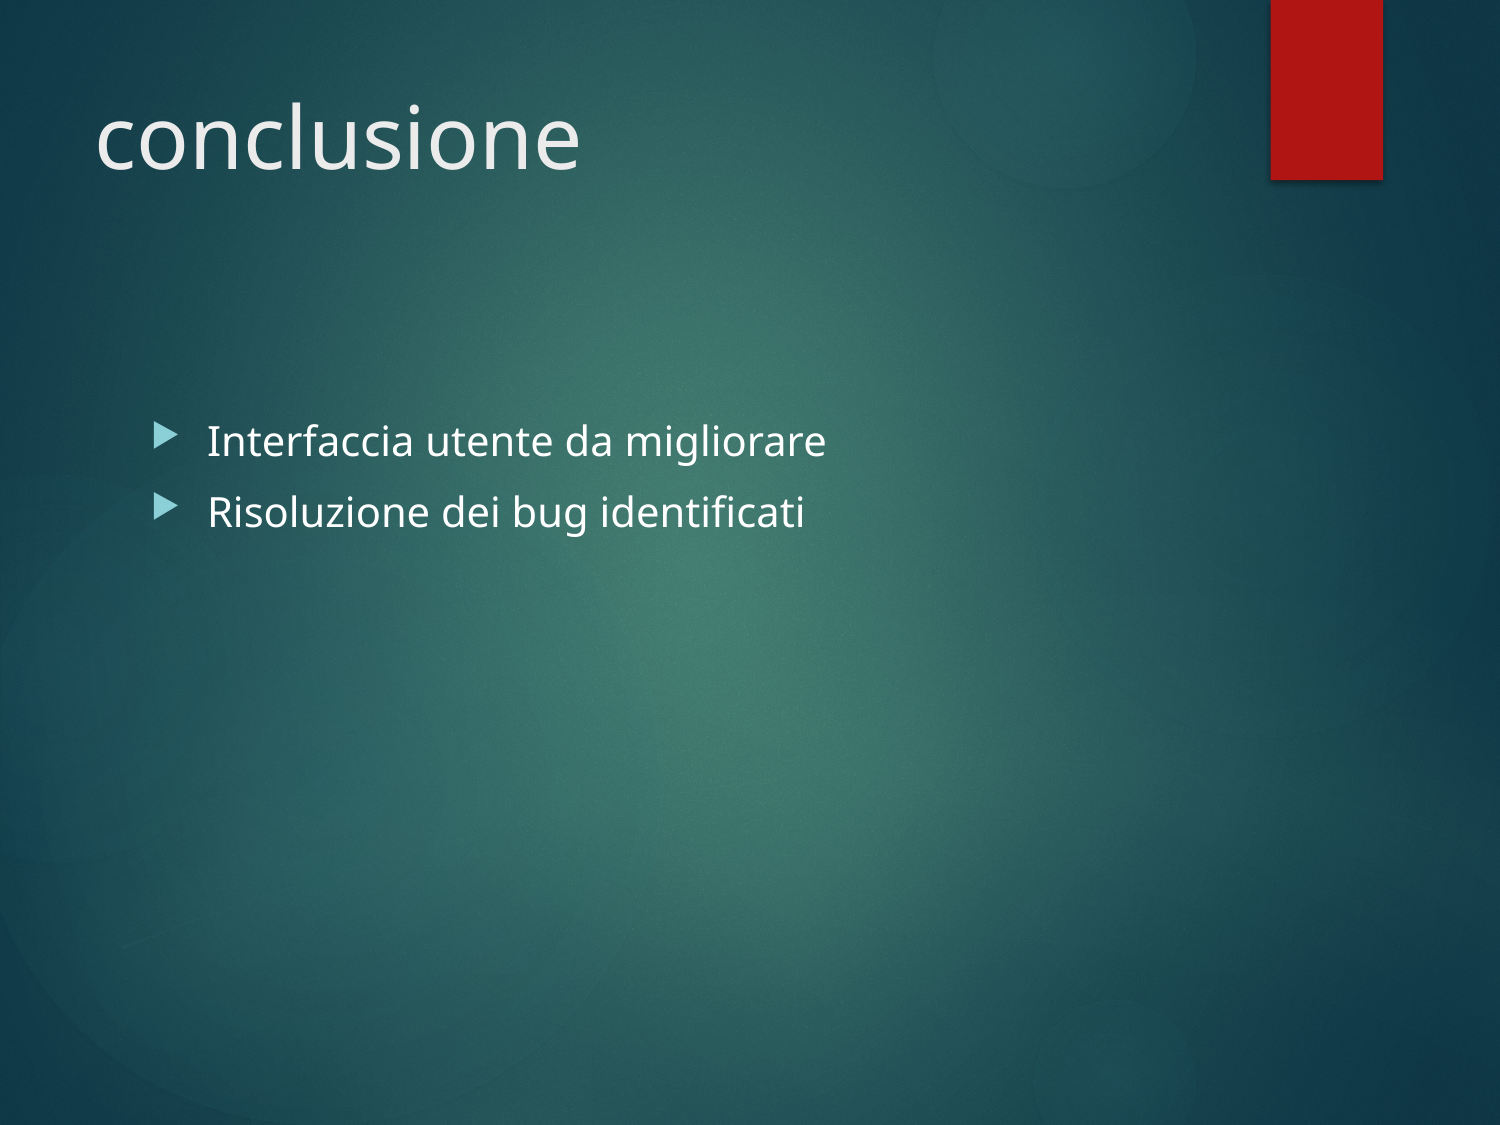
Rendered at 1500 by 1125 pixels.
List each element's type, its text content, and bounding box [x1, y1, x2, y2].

title conclusione [79, 74, 1237, 304]
list Interfaccia utente da migliorare Risoluzione dei bug identificati [135, 336, 1237, 1025]
